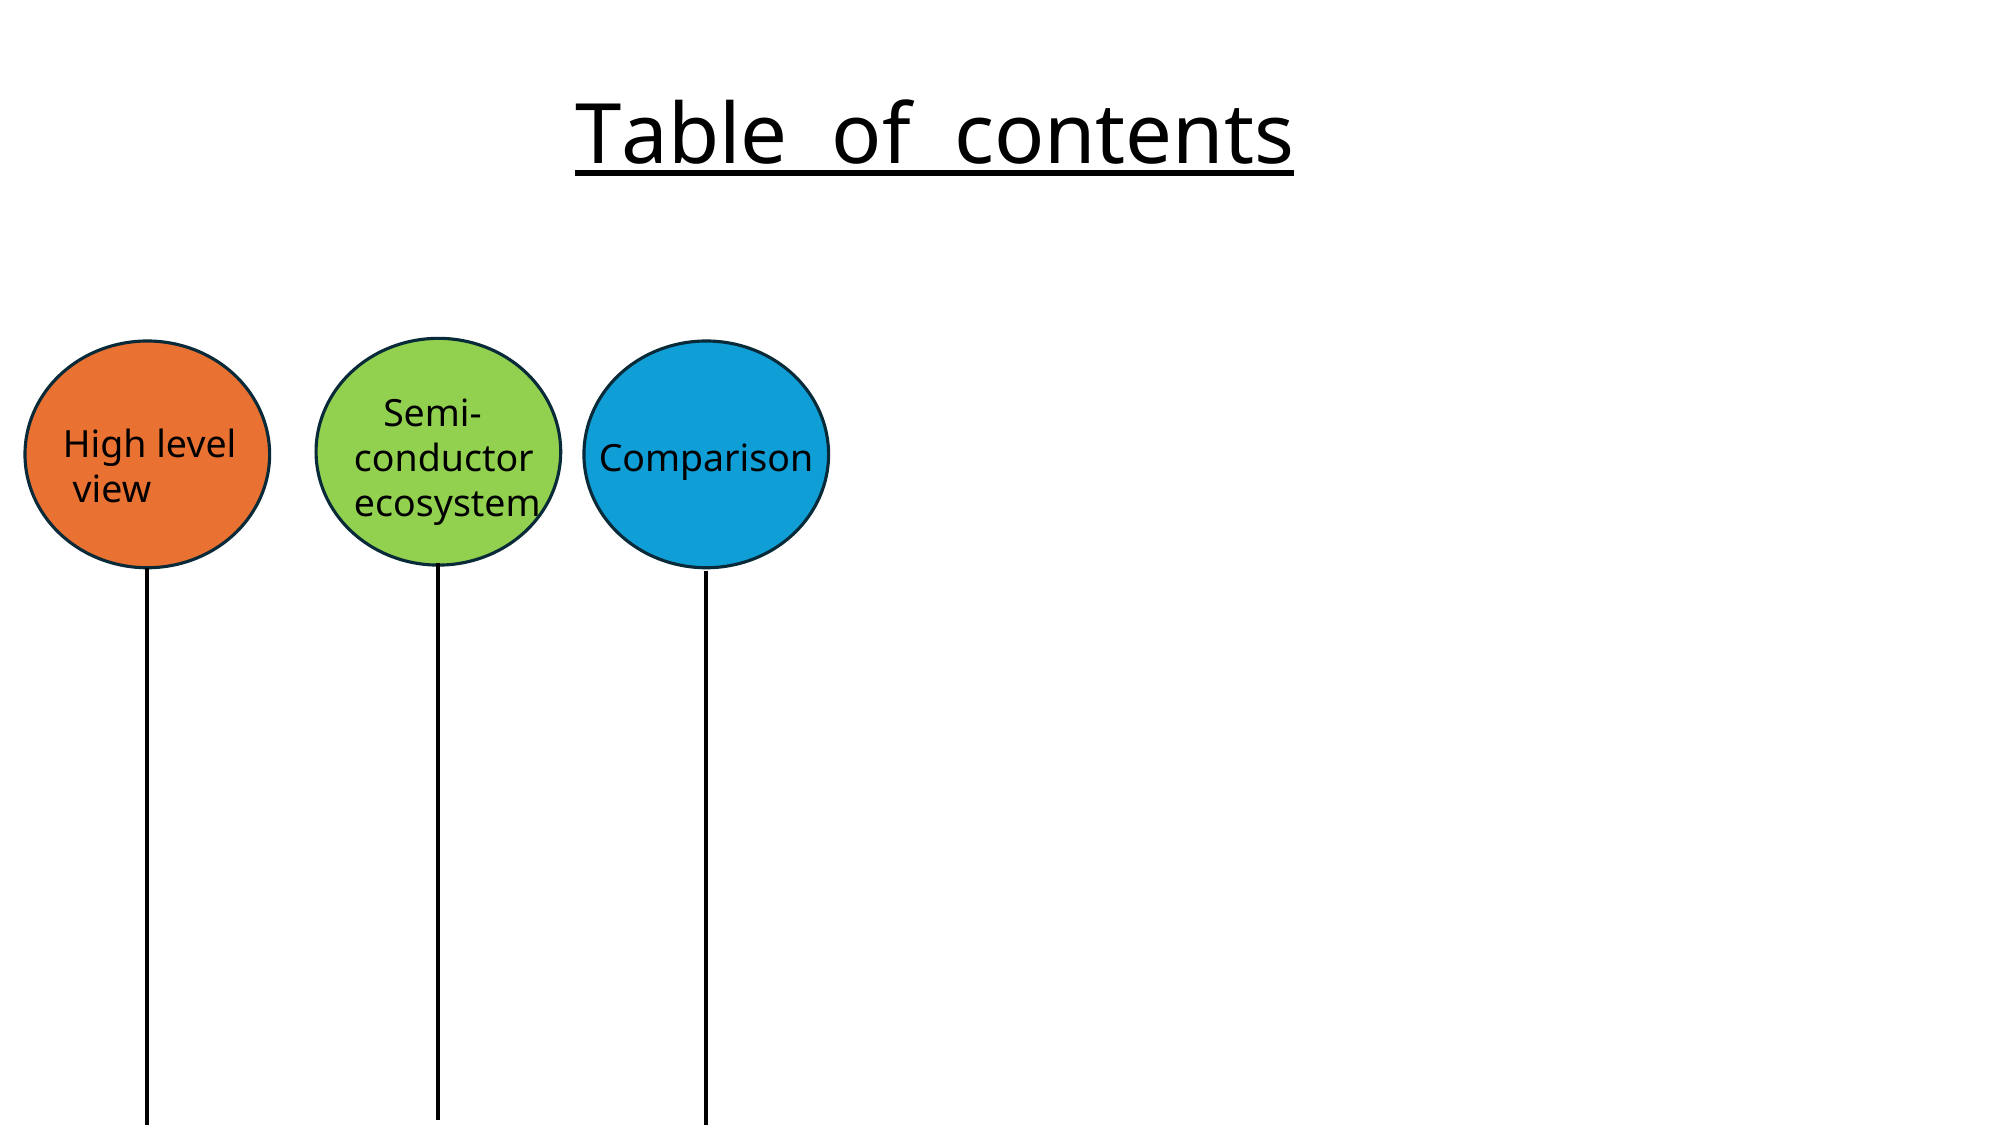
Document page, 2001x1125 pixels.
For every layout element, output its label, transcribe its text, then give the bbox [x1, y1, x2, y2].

text_box Semi-conductor ecosystem [339, 381, 624, 532]
text_box [314, 383, 339, 521]
text_box [23, 339, 263, 570]
text_box [614, 487, 826, 570]
text_box [349, 532, 528, 567]
text_box [340, 336, 537, 381]
text_box Comparison [624, 381, 829, 487]
text_box Table of contents [560, 72, 1367, 188]
text_box [610, 339, 802, 381]
text_box High level view [48, 412, 293, 518]
